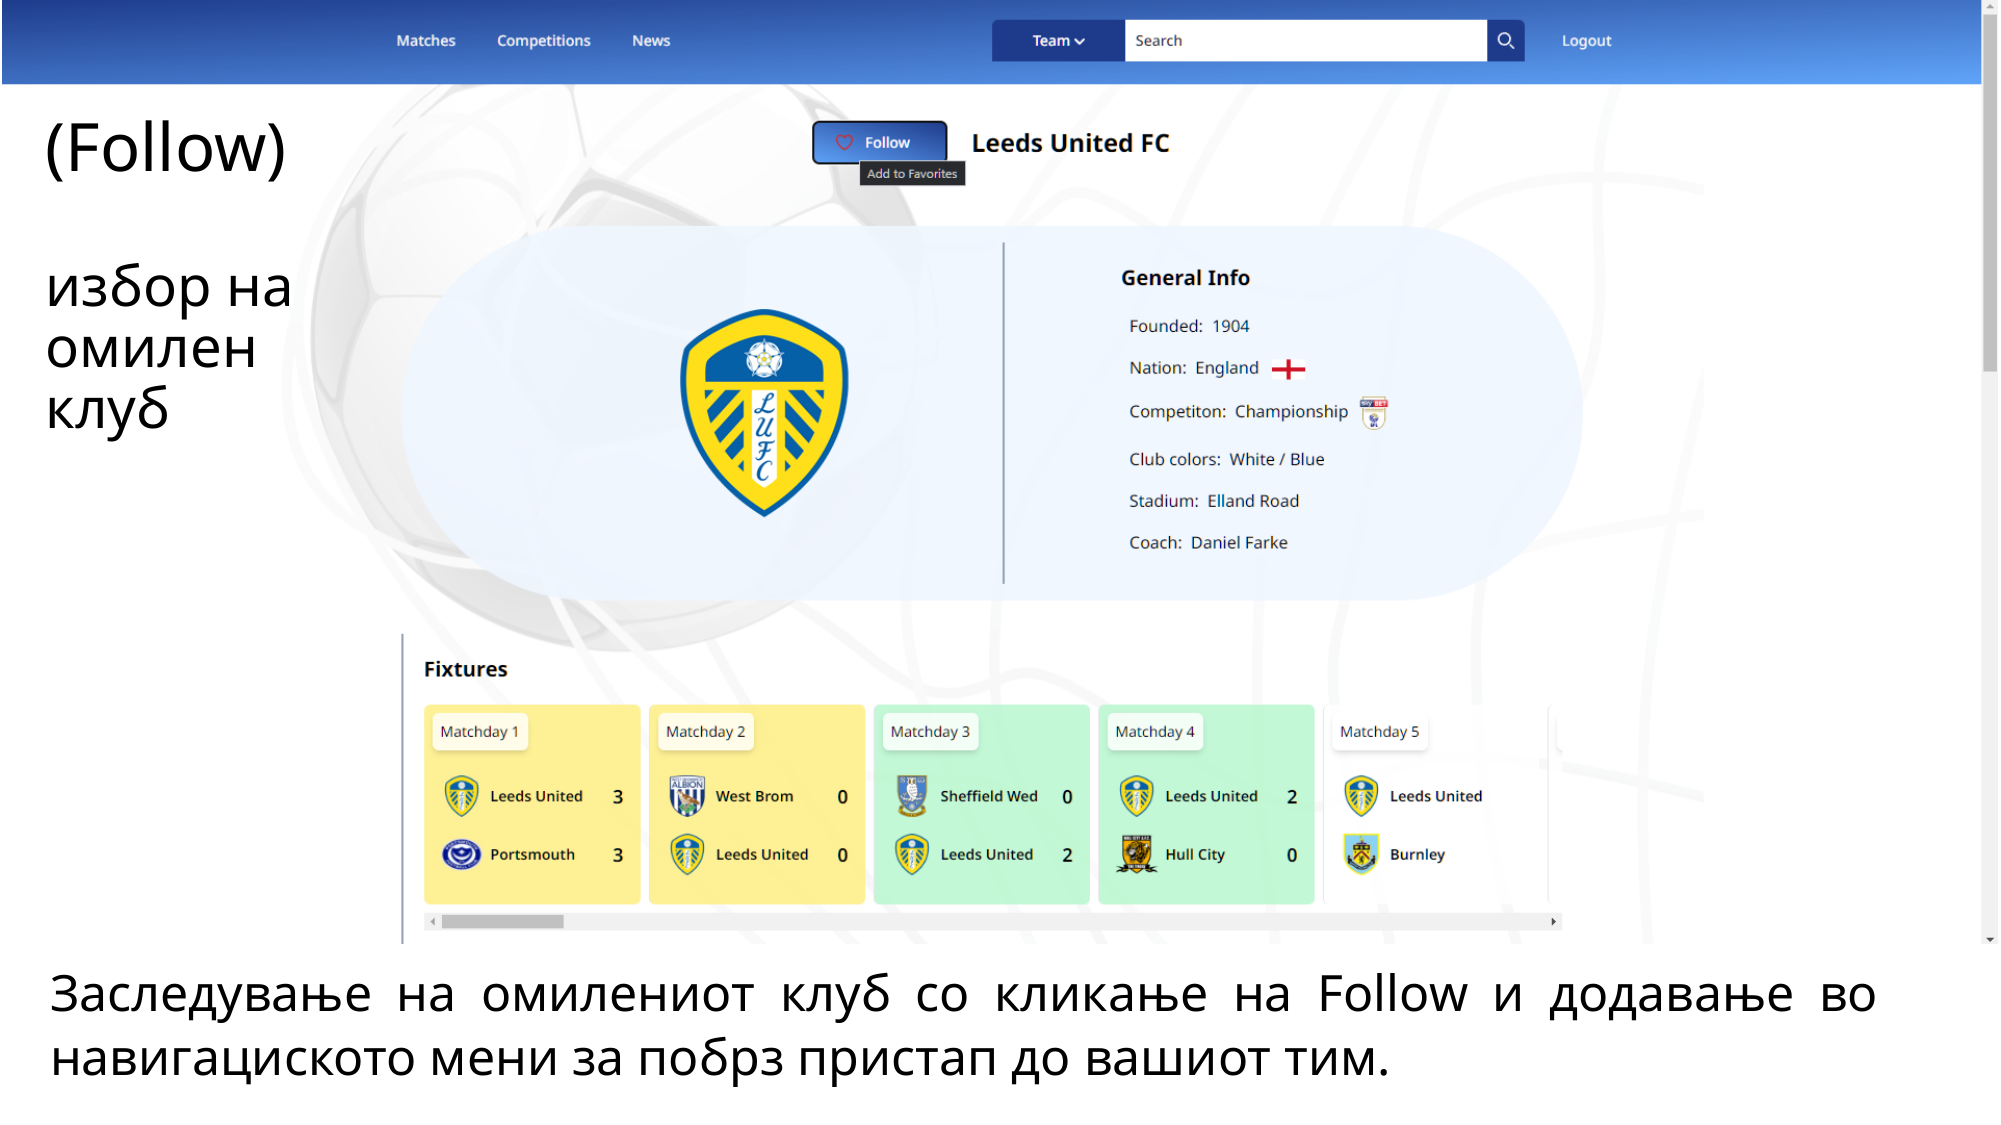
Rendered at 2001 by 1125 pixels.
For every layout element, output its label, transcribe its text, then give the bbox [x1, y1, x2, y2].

picture [2, 0, 1998, 944]
text_box Заследување на омилениот клуб со кликање на Follow и додавање во навигациското мени за побрз пристап до вашиот тим. [35, 950, 1894, 1094]
